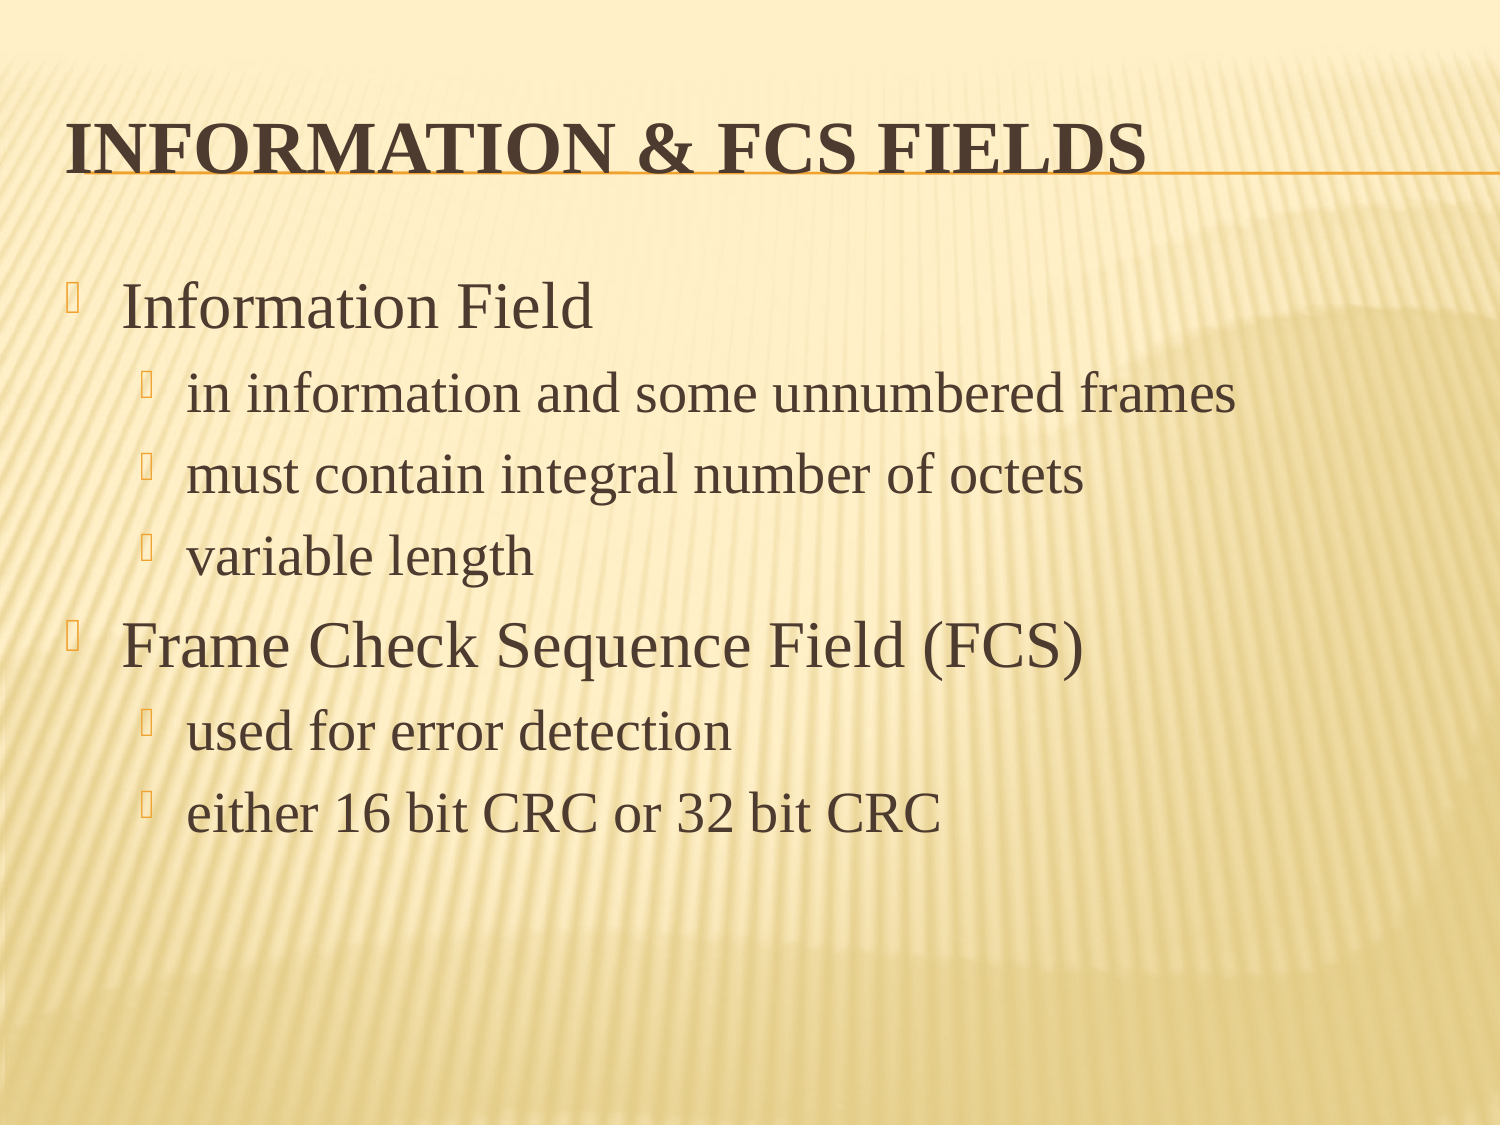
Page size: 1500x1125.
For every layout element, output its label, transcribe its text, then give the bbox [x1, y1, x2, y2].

title Information & FCS Fields [50, 75, 1475, 213]
list Information Field in information and some unnumbered frames must contain integral number of octets variable length Frame Check Sequence Field (FCS) used for error detection either 16 bit CRC or 32 bit CRC [50, 254, 1475, 998]
